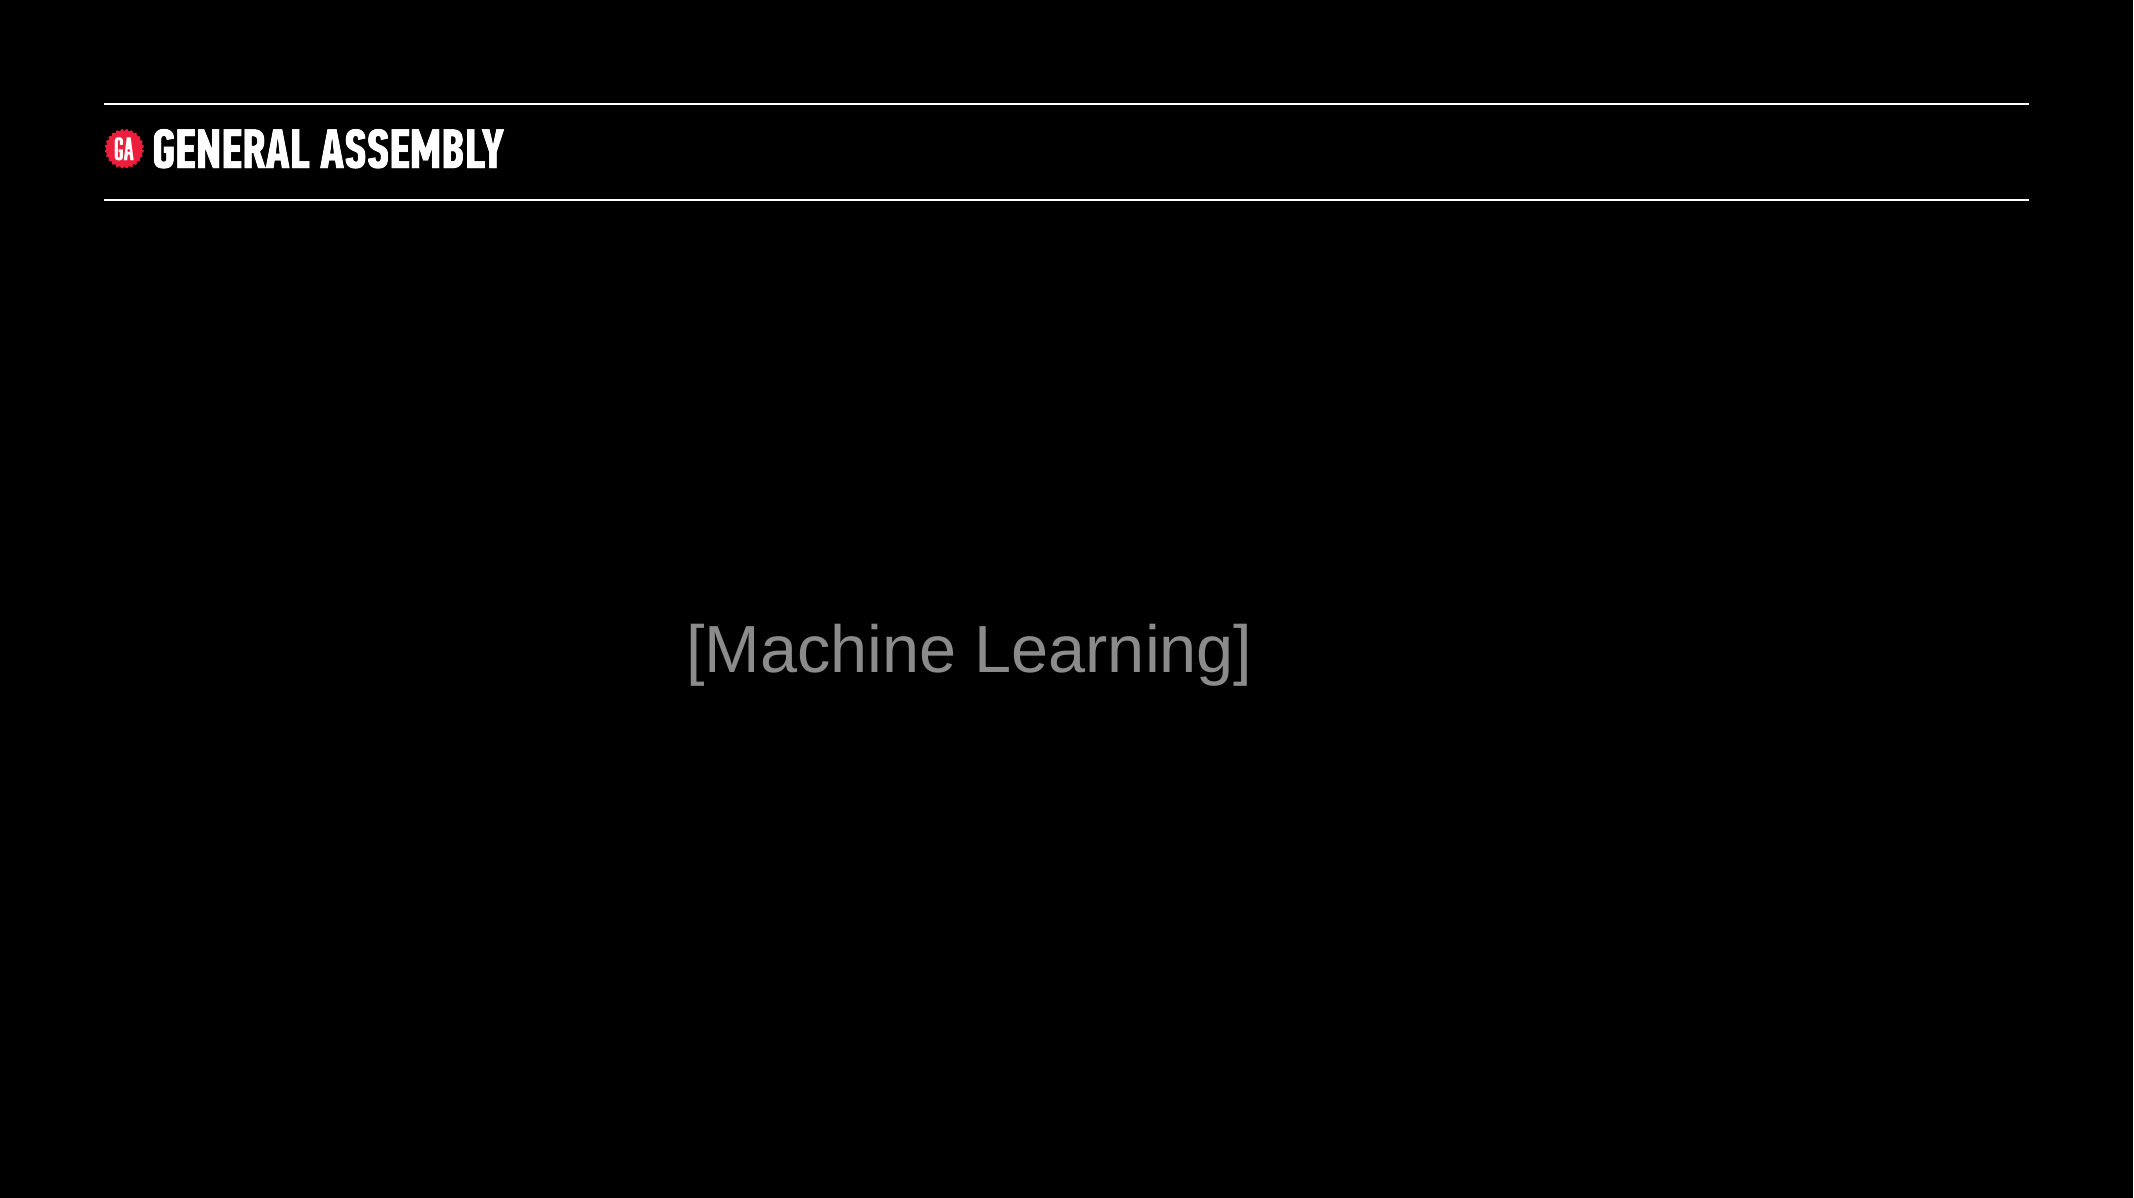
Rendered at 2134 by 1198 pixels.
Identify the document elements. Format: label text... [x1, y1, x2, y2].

picture [92, 111, 517, 184]
subtitle [Machine Learning] [290, 598, 1649, 869]
